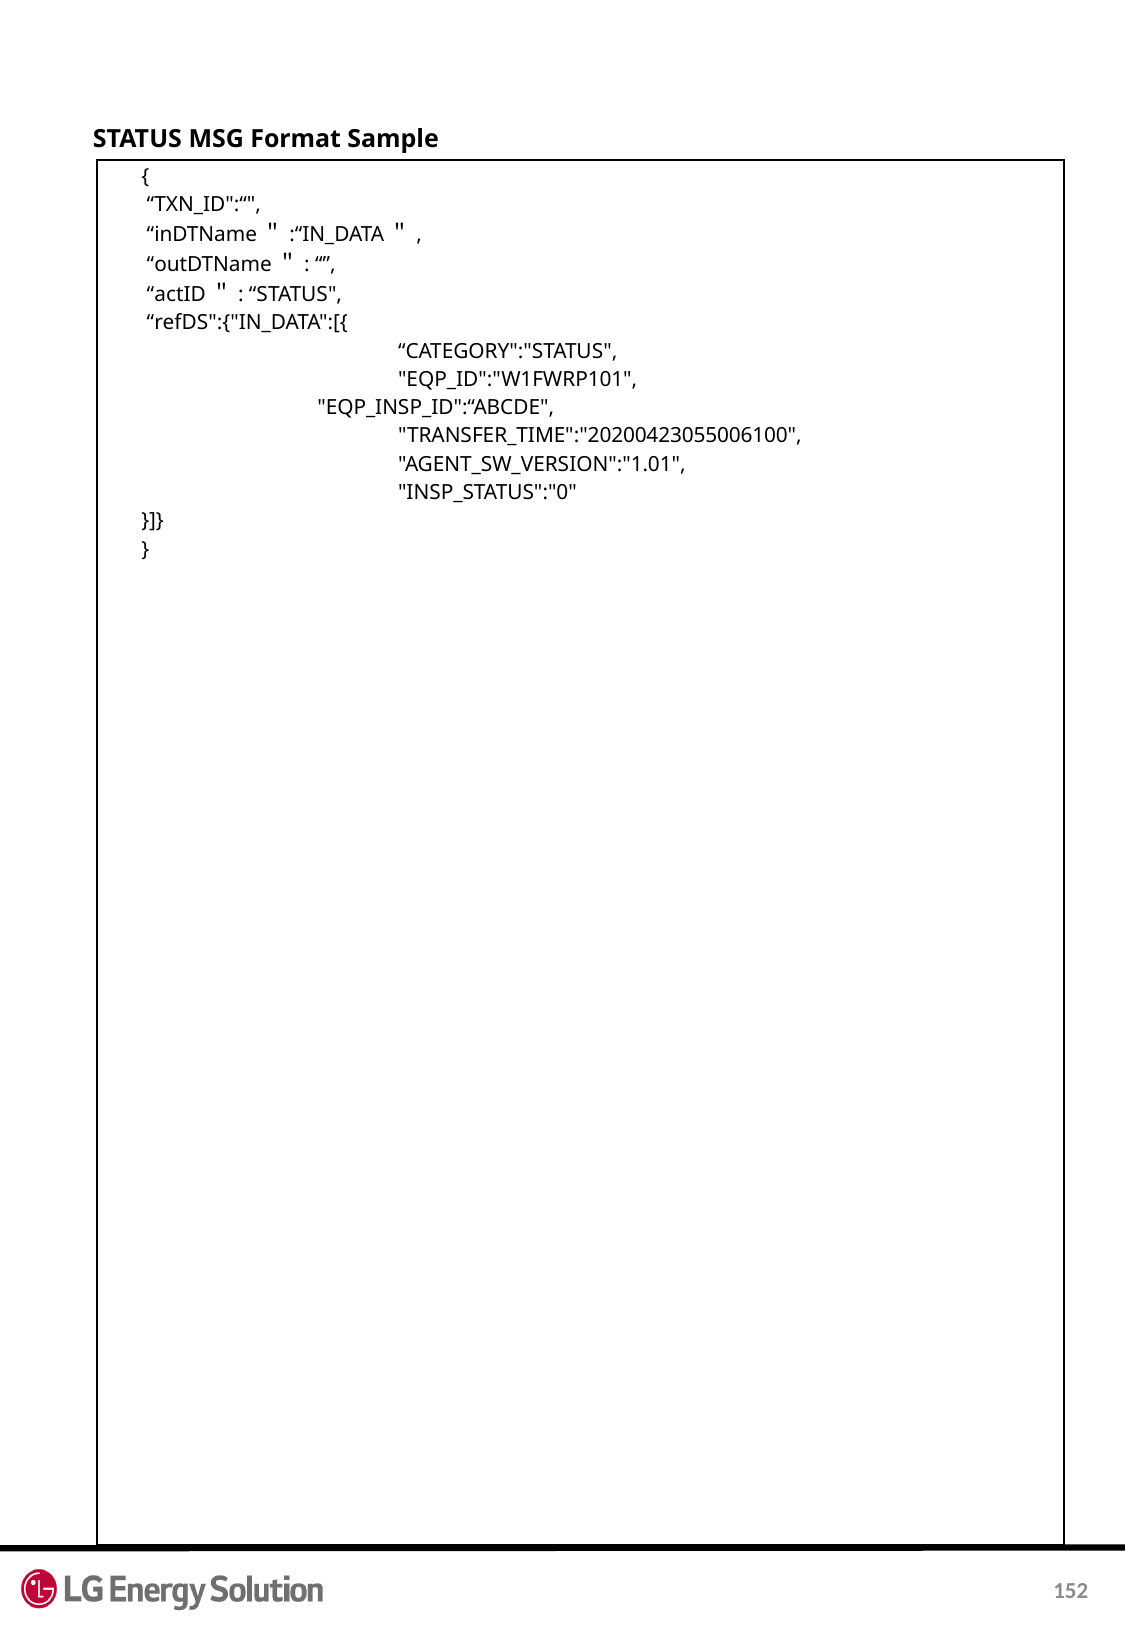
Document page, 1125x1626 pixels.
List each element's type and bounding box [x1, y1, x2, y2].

table_header [98, 161, 1063, 1544]
text_box [60, 122, 1065, 153]
picture [18, 1565, 327, 1611]
slide_number [927, 1568, 1104, 1611]
